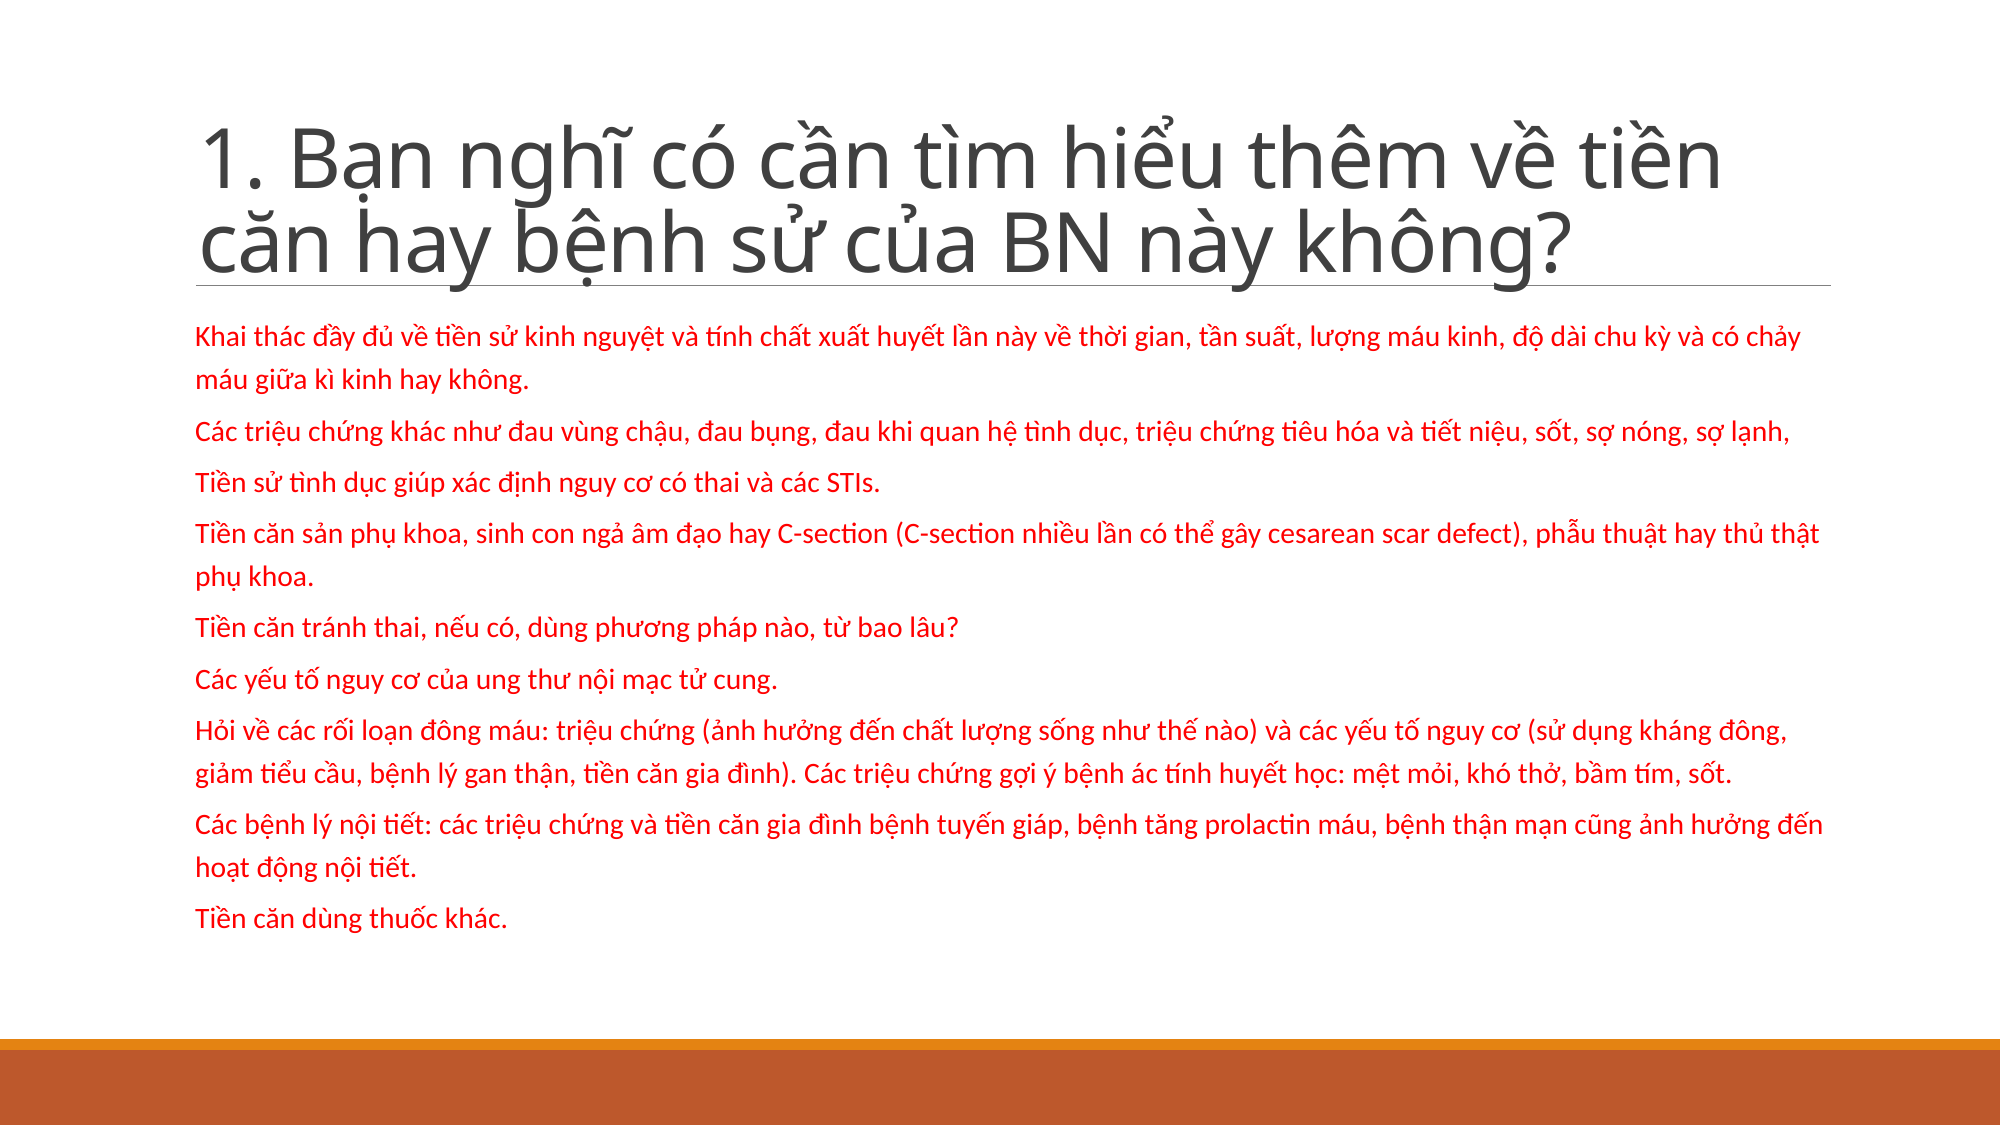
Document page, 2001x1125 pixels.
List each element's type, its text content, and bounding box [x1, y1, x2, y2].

title 1. Bạn nghĩ có cần tìm hiểu thêm về tiền căn hay bệnh sử của BN này không? [183, 106, 1834, 298]
list Khai thác đầy đủ về tiền sử kinh nguyệt và tính chất xuất huyết lần này về thời gian, tần suất, lượng máu kinh, độ dài chu kỳ và có chảy máu giữa kì kinh hay không. Các triệu chứng khác như đau vùng chậu, đau bụng, đau khi quan hệ tình dục, triệu chứng tiêu hóa và tiết niệu, sốt, sợ nóng, sợ lạnh, Tiền sử tình dục giúp xác định nguy cơ có thai và các STIs. Tiền căn sản phụ khoa, sinh con ngả âm đạo hay C-section (C-section nhiều lần có thể gây cesarean scar defect), phẫu thuật hay thủ thật phụ khoa. Tiền căn tránh thai, nếu có, dùng phương pháp nào, từ bao lâu? Các yếu tố nguy cơ của ung thư nội mạc tử cung. Hỏi về các rối loạn đông máu: triệu chứng (ảnh hưởng đến chất lượng sống như thế nào) và các yếu tố nguy cơ (sử dụng kháng đông, giảm tiểu cầu, bệnh lý gan thận, tiền căn gia đình). Các triệu chứng gợi ý bệnh ác tính huyết học: mệt mỏi, khó thở, bầm tím, sốt. Các bệnh lý nội tiết: các triệu chứng và tiền căn gia đình bệnh tuyến giáp, bệnh tăng prolactin máu, bệnh thận mạn cũng ảnh hưởng đến hoạt động nội tiết. Tiền căn dùng thuốc khác. [180, 302, 1830, 1010]
